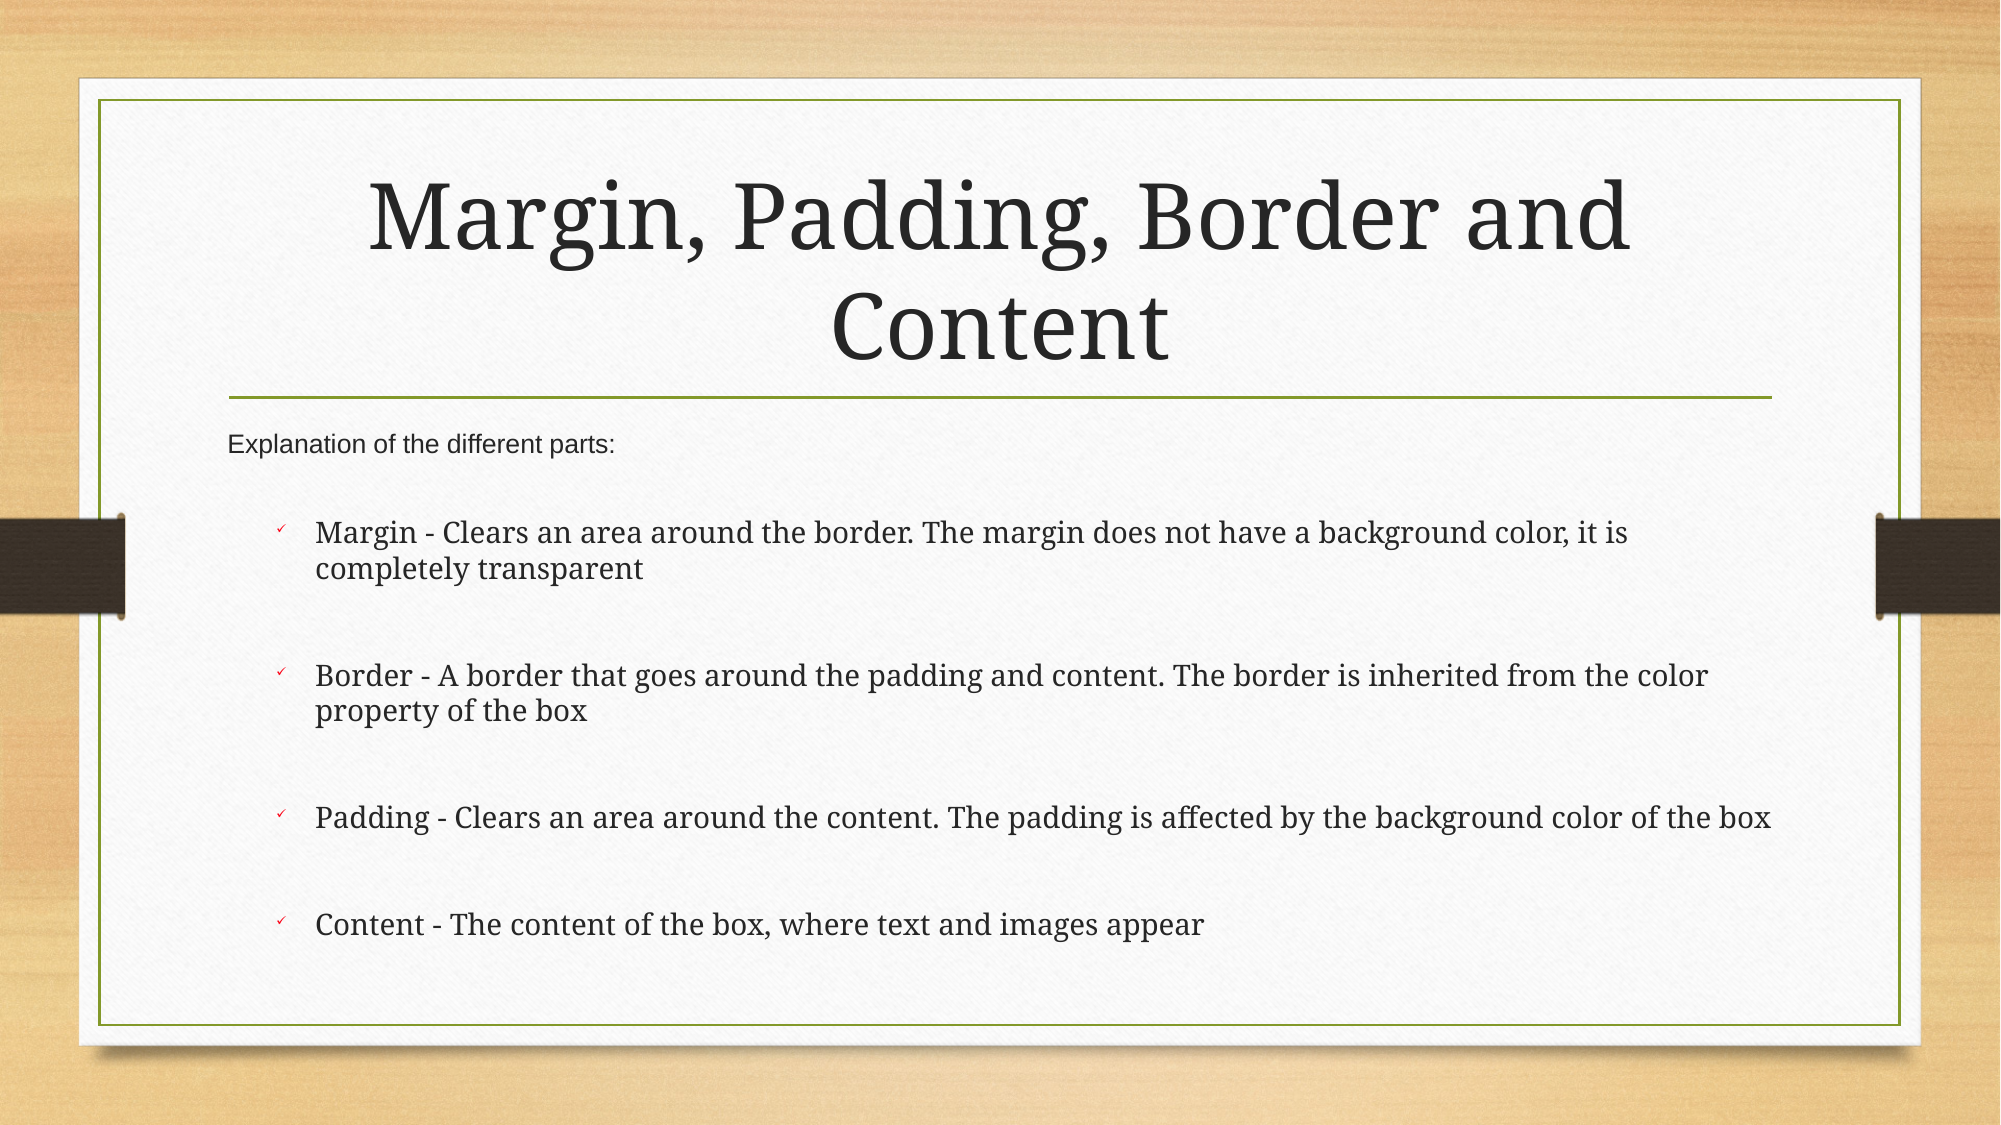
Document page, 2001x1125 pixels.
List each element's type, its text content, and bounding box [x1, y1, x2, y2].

list Explanation of the different parts: Margin - Clears an area around the border. The margin does not have a background color, it is completely transparent Border - A border that goes around the padding and content. The border is inherited from the color property of the box Padding - Clears an area around the content. The padding is affected by the background color of the box Content - The content of the box, where text and images appear [212, 419, 1788, 964]
title Margin, Padding, Border and Content [212, 161, 1788, 375]
picture [0, 0, 2001, 1125]
